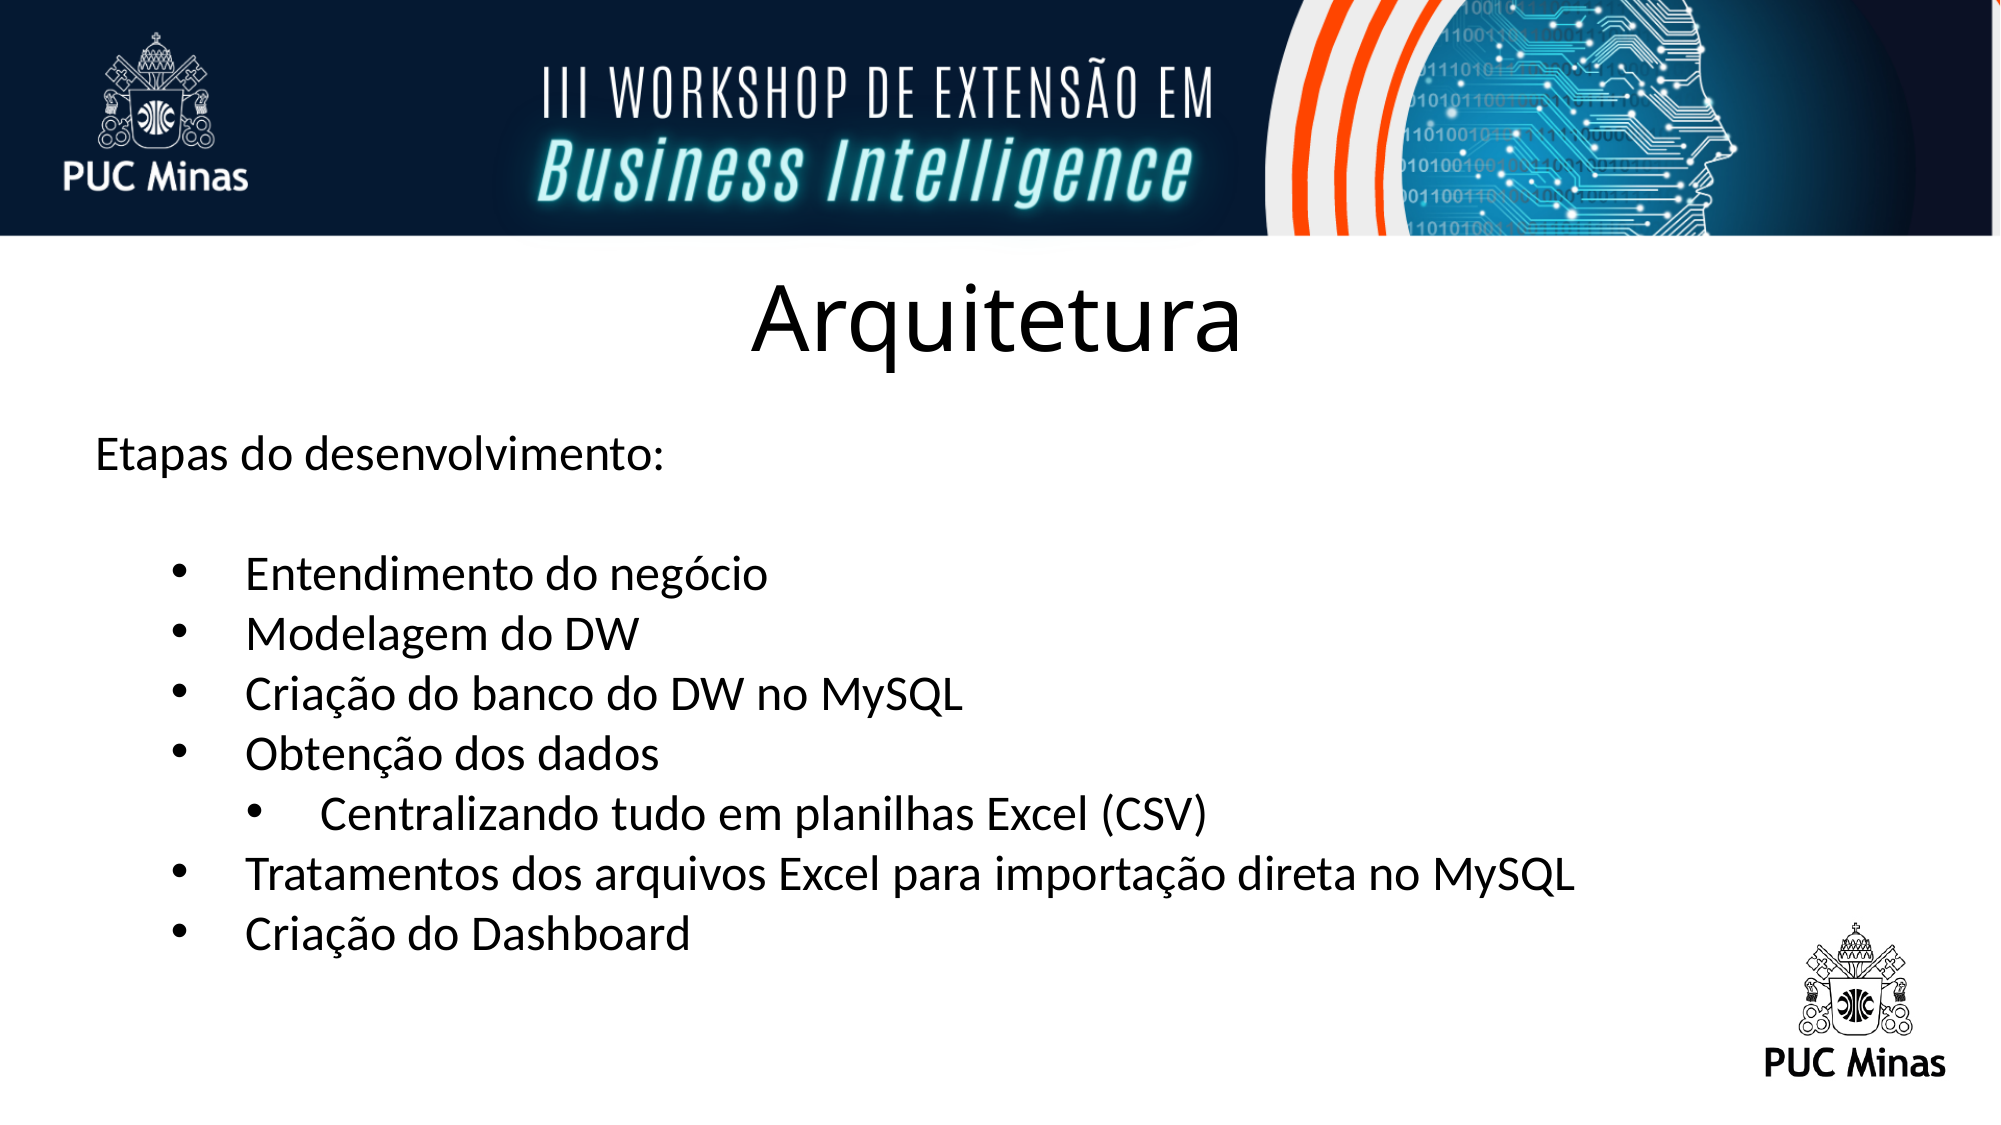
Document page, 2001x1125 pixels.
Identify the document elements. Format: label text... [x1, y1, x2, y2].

title Arquitetura [271, 262, 1726, 382]
text_box Etapas do desenvolvimento: Entendimento do negócio Modelagem do DW Criação do banco do DW no MySQL Obtenção dos dados Centralizando tudo em planilhas Excel (CSV) Tratamentos dos arquivos Excel para importação direta no MySQL Criação do Dashboard [80, 412, 1925, 968]
picture [0, 0, 2001, 1125]
